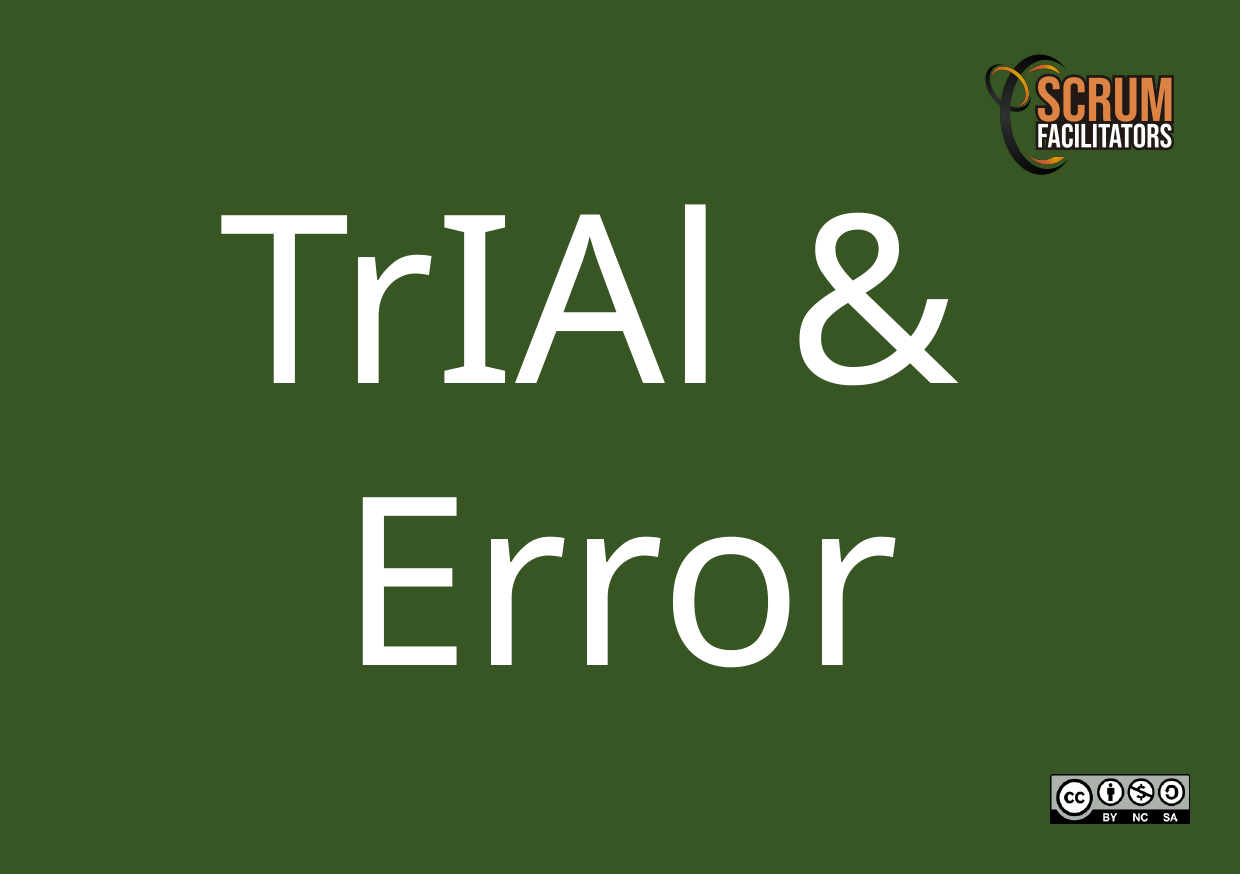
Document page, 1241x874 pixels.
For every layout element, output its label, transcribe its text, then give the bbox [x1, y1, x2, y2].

picture [1050, 774, 1190, 824]
picture [983, 51, 1178, 177]
text_box TrIAl & Error [204, 141, 1036, 721]
